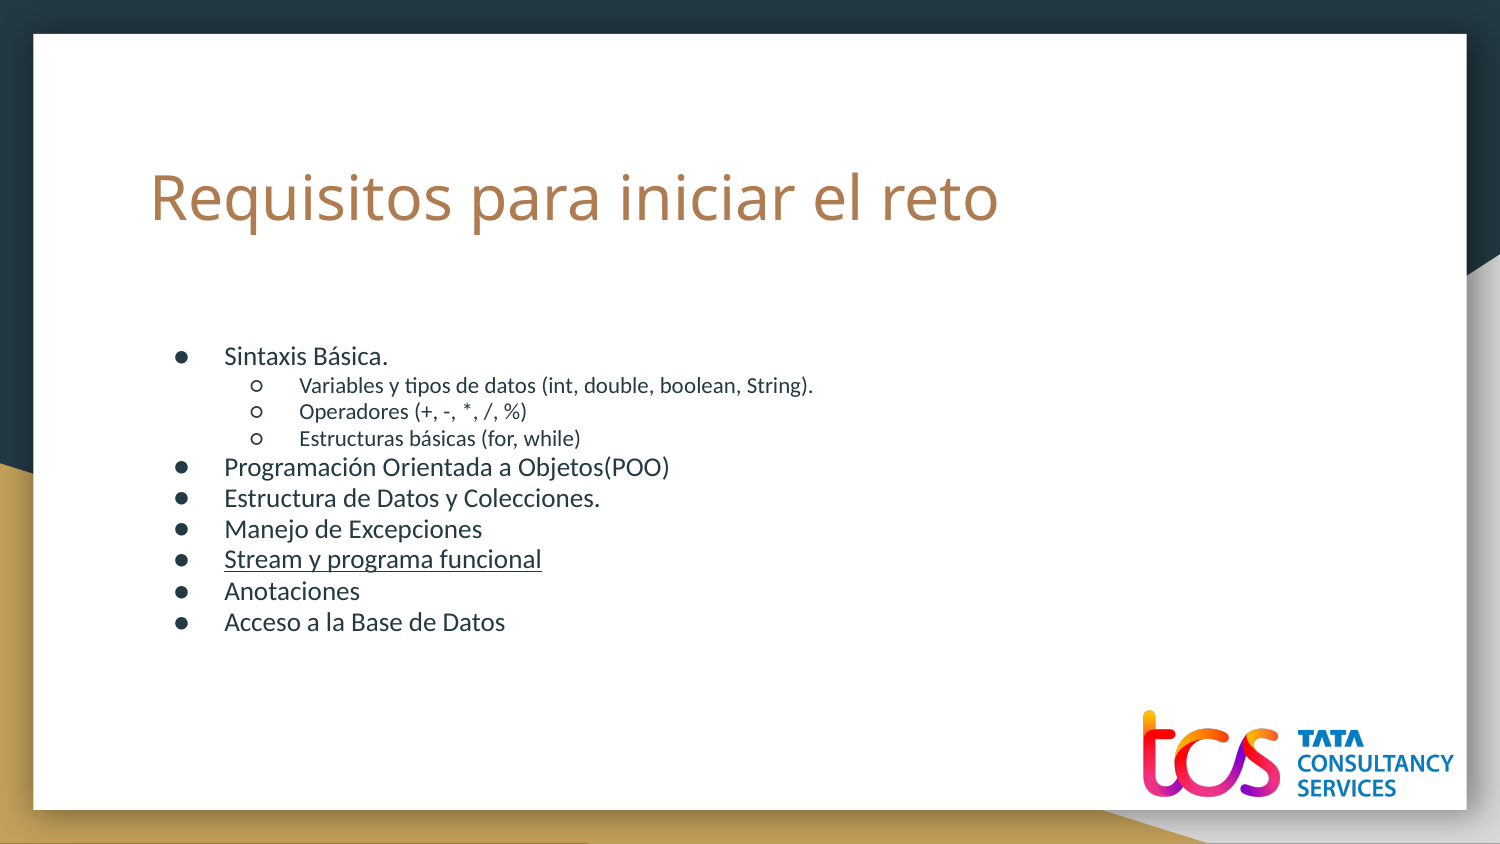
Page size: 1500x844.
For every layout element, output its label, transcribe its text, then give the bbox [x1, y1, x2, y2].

picture [1143, 710, 1455, 797]
title Requisitos para iniciar el reto [134, 138, 1366, 296]
list Sintaxis Básica. Variables y tipos de datos (int, double, boolean, String). Operadores (+, -, *, /, %) Estructuras básicas (for, while) Programación Orientada a Objetos(POO) Estructura de Datos y Colecciones. Manejo de Excepciones Stream y programa funcional Anotaciones Acceso a la Base de Datos [134, 326, 1366, 729]
